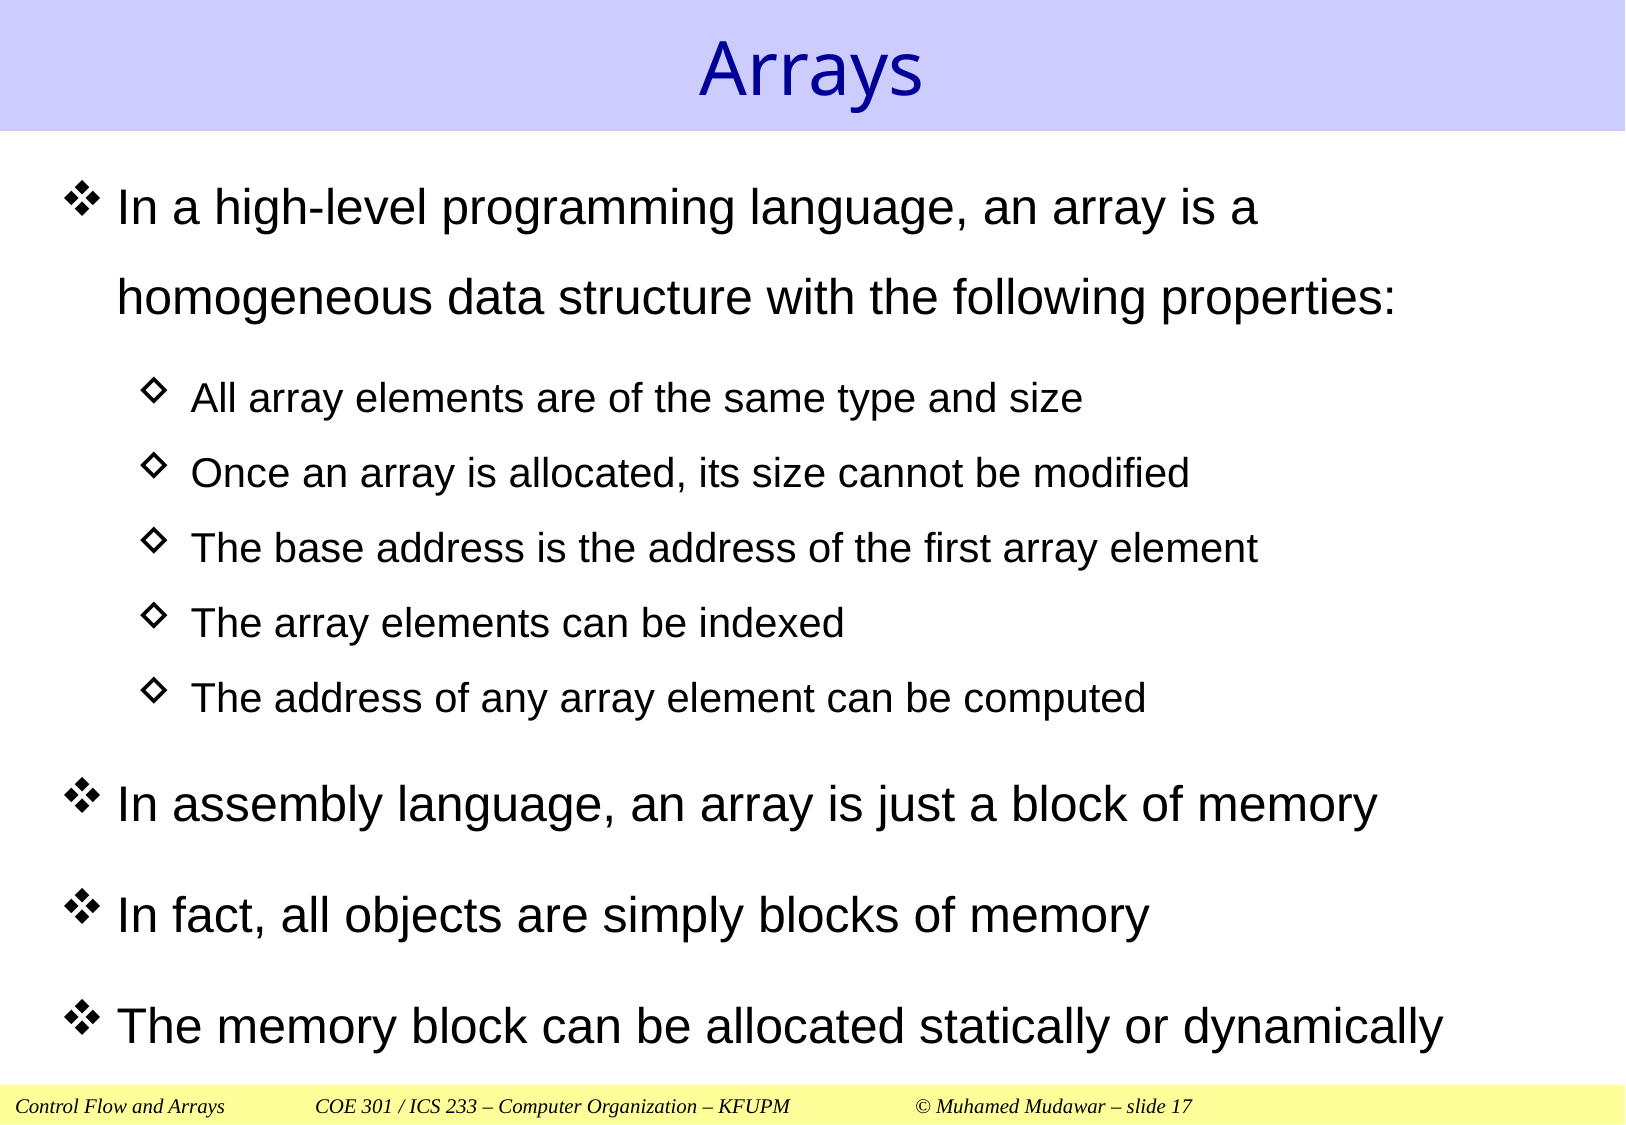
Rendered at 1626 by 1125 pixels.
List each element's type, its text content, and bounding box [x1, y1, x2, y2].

list In a high-level programming language, an array is a homogeneous data structure with the following properties: All array elements are of the same type and size Once an array is allocated, its size cannot be modified The base address is the address of the first array element The array elements can be indexed The address of any array element can be computed In assembly language, an array is just a block of memory In fact, all objects are simply blocks of memory The memory block can be allocated statically or dynamically [44, 137, 1591, 1073]
title Arrays [0, 0, 1625, 131]
